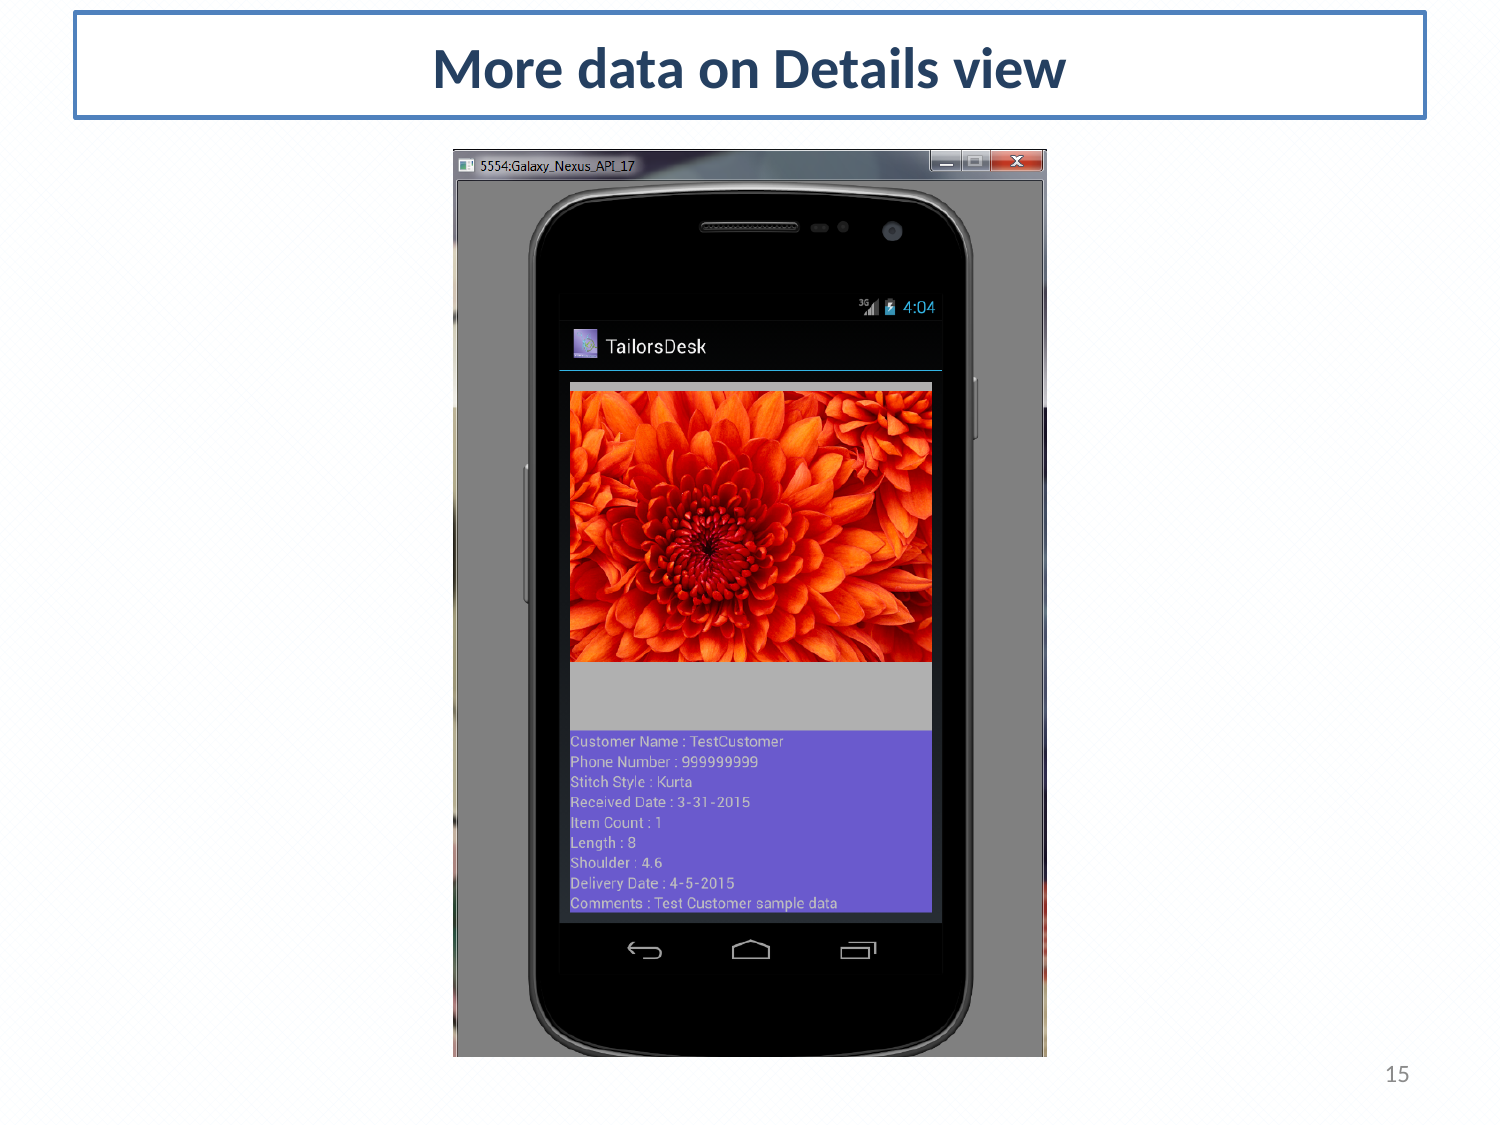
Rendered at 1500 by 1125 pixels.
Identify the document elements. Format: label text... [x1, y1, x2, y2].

title More data on Details view [73, 10, 1427, 120]
slide_number 15 [1074, 1042, 1425, 1103]
picture [453, 149, 1047, 1057]
